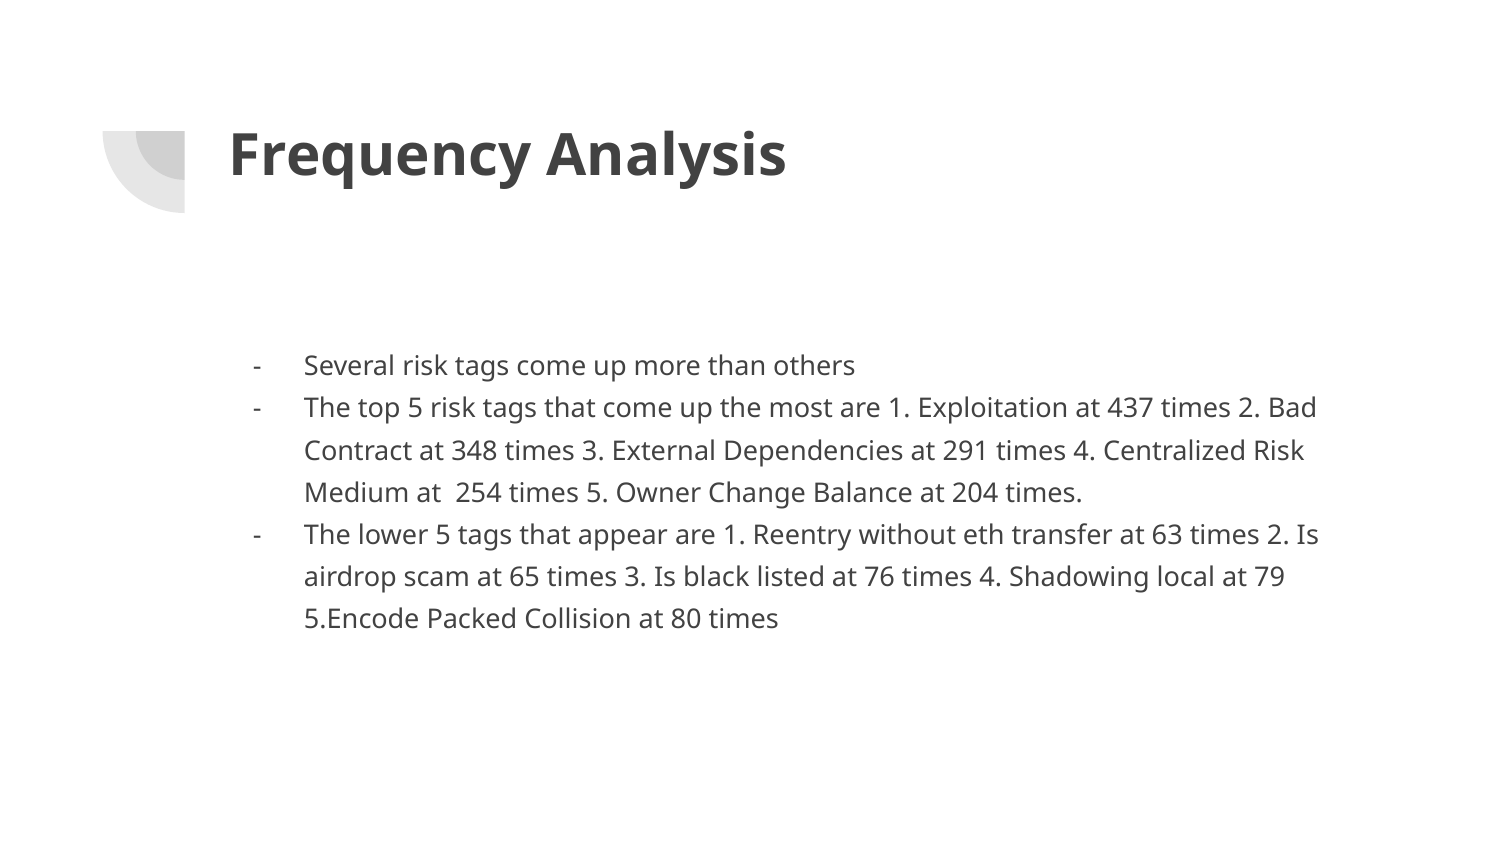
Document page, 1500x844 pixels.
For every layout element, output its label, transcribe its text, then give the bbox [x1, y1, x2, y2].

title Frequency Analysis [213, 98, 1368, 263]
list Several risk tags come up more than others The top 5 risk tags that come up the most are 1. Exploitation at 437 times 2. Bad Contract at 348 times 3. External Dependencies at 291 times 4. Centralized Risk Medium at 254 times 5. Owner Change Balance at 204 times. The lower 5 tags that appear are 1. Reentry without eth transfer at 63 times 2. Is airdrop scam at 65 times 3. Is black listed at 76 times 4. Shadowing local at 79 5.Encode Packed Collision at 80 times [213, 326, 1368, 744]
